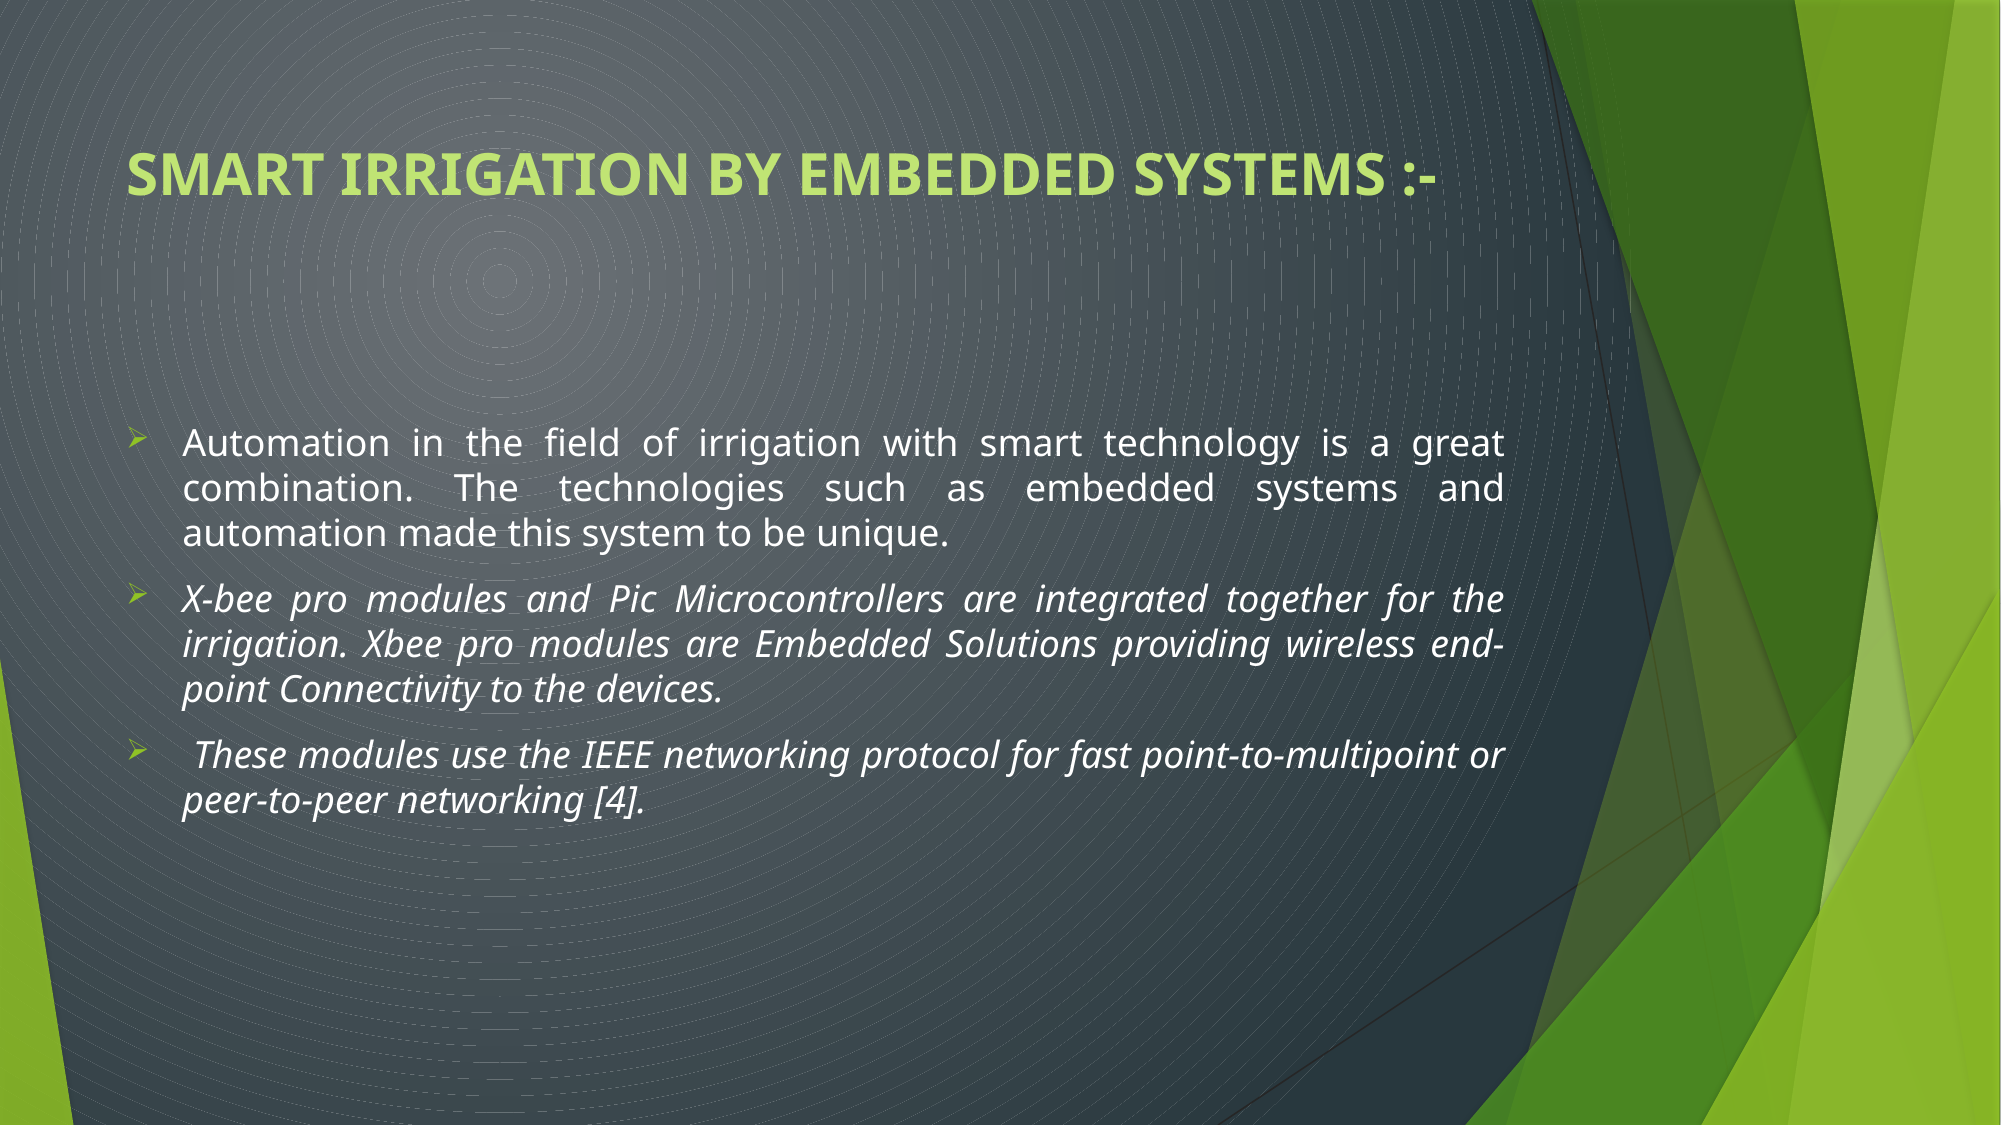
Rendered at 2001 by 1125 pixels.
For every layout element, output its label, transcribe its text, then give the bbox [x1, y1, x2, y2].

title SMART IRRIGATION BY EMBEDDED SYSTEMS :- [111, 129, 1522, 346]
list Automation in the field of irrigation with smart technology is a great combination. The technologies such as embedded systems and automation made this system to be unique. X-bee pro modules and Pic Microcontrollers are integrated together for the irrigation. Xbee pro modules are Embedded Solutions providing wireless end-point Connectivity to the devices. These modules use the IEEE networking protocol for fast point-to-multipoint or peer-to-peer networking [4]. [111, 346, 1522, 983]
